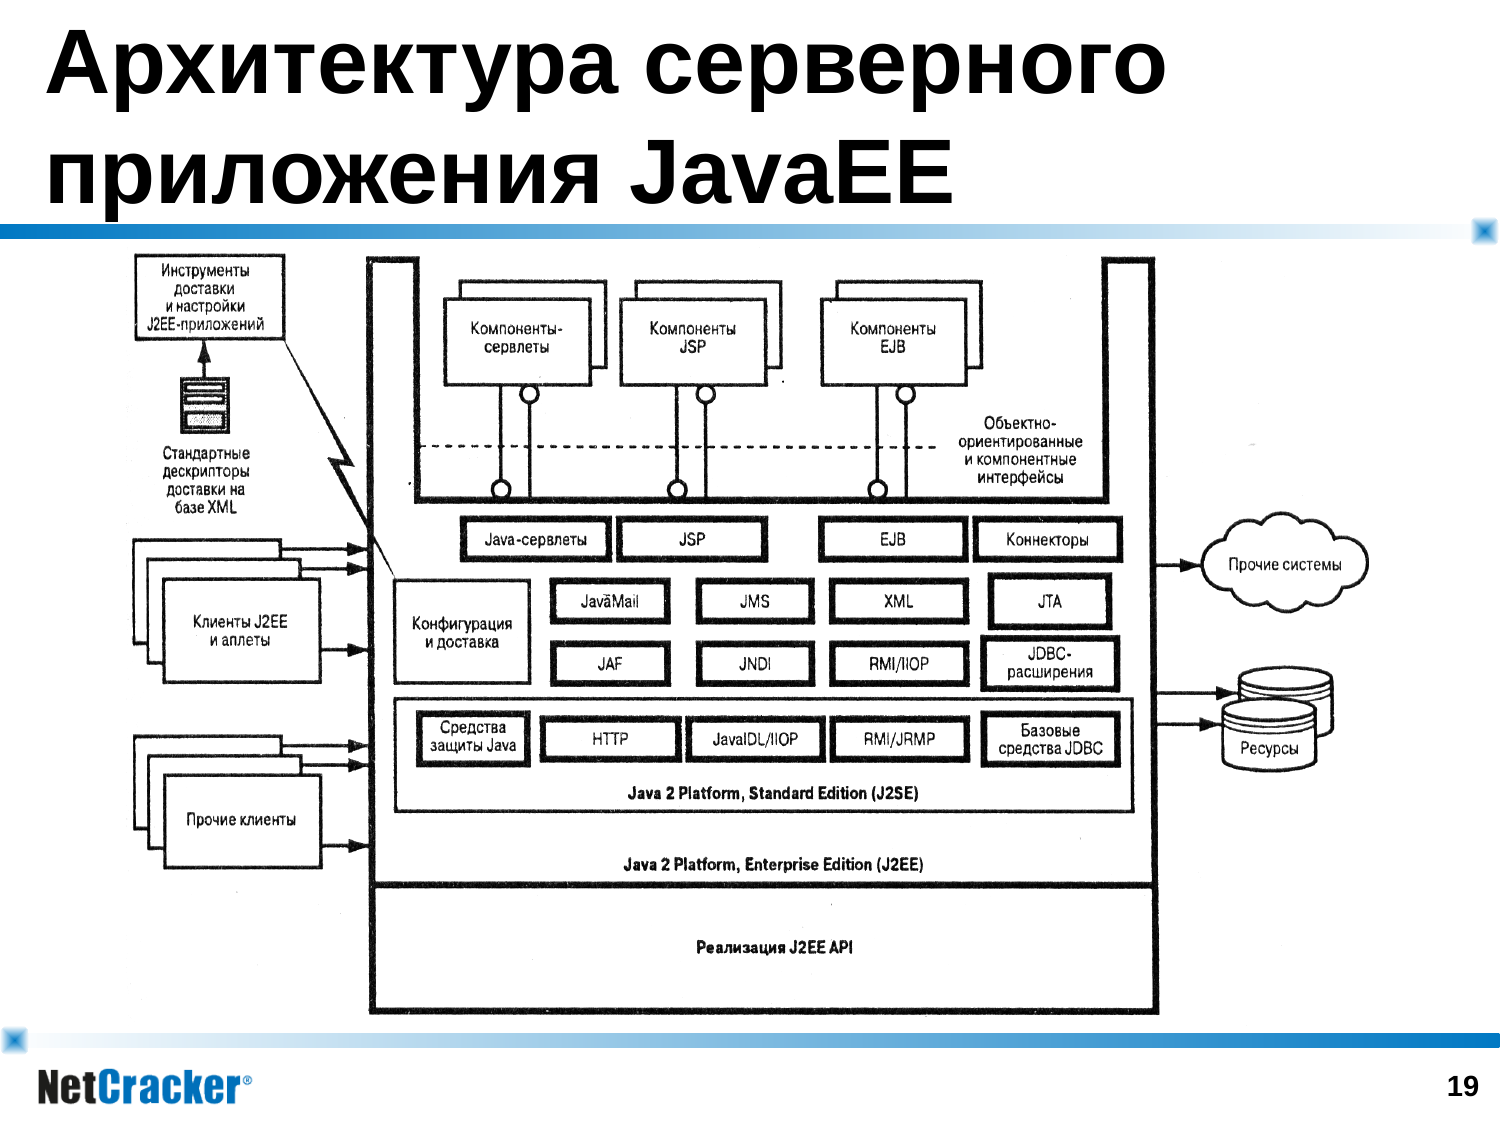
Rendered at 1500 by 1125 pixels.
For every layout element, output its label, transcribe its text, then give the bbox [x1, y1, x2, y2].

title Архитектура серверного приложения JavaEE [29, 0, 1470, 225]
slide_number 18 [1143, 1034, 1495, 1111]
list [126, 245, 1374, 1026]
picture [34, 1063, 256, 1118]
